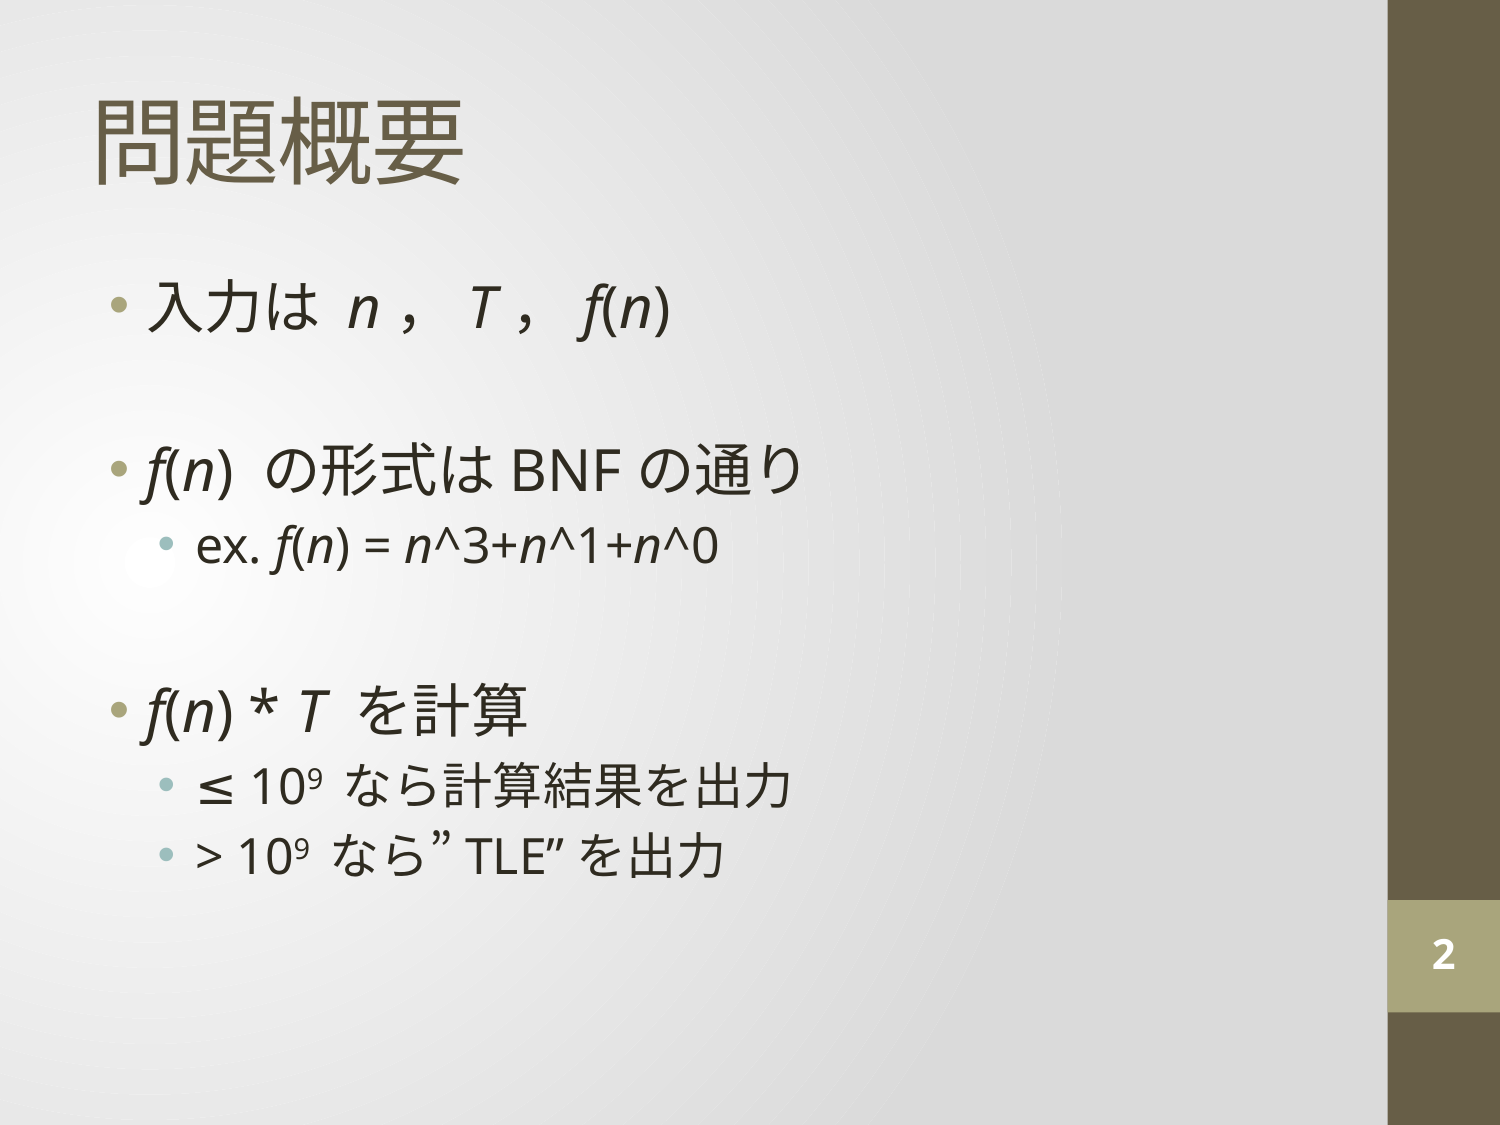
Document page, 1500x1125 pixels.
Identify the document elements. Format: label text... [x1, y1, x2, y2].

title 問題概要 [75, 45, 1325, 233]
list 入力は n，T，f(n) f(n) の形式はBNFの通り ex. f(n) = n^3+n^1+n^0 f(n) * T を計算 ≤ 109 なら計算結果を出力 > 109 なら”TLE”を出力 [75, 262, 1325, 1050]
